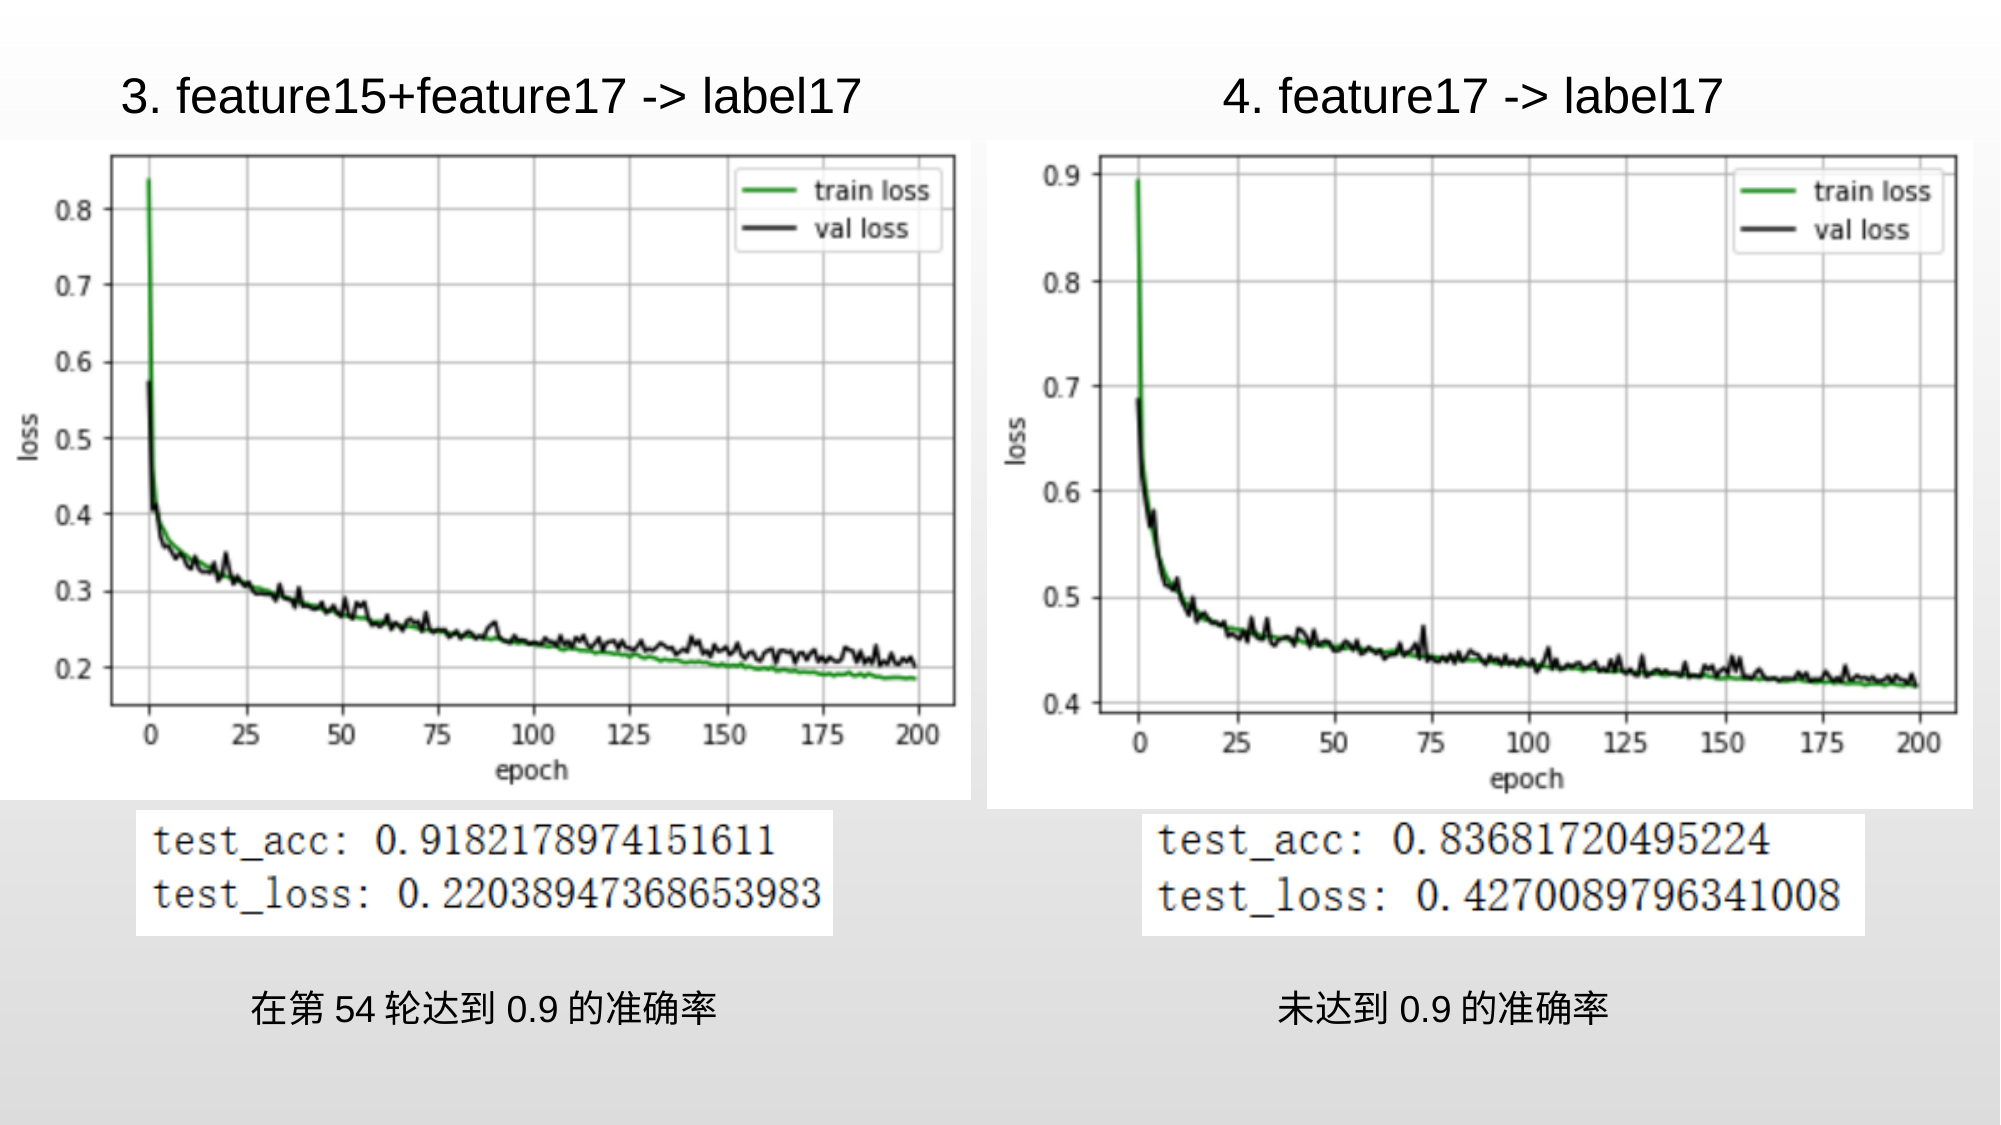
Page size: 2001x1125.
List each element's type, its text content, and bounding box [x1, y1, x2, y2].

picture [987, 140, 1973, 810]
picture [136, 810, 833, 936]
text_box 3. feature15+feature17 -> label17 [105, 56, 896, 131]
picture [1142, 814, 1865, 936]
text_box 在第54轮达到0.9的准确率 [235, 977, 734, 1038]
picture [0, 140, 972, 800]
text_box 4. feature17 -> label17 [1207, 56, 1823, 131]
text_box 未达到0.9的准确率 [1263, 977, 1973, 1038]
